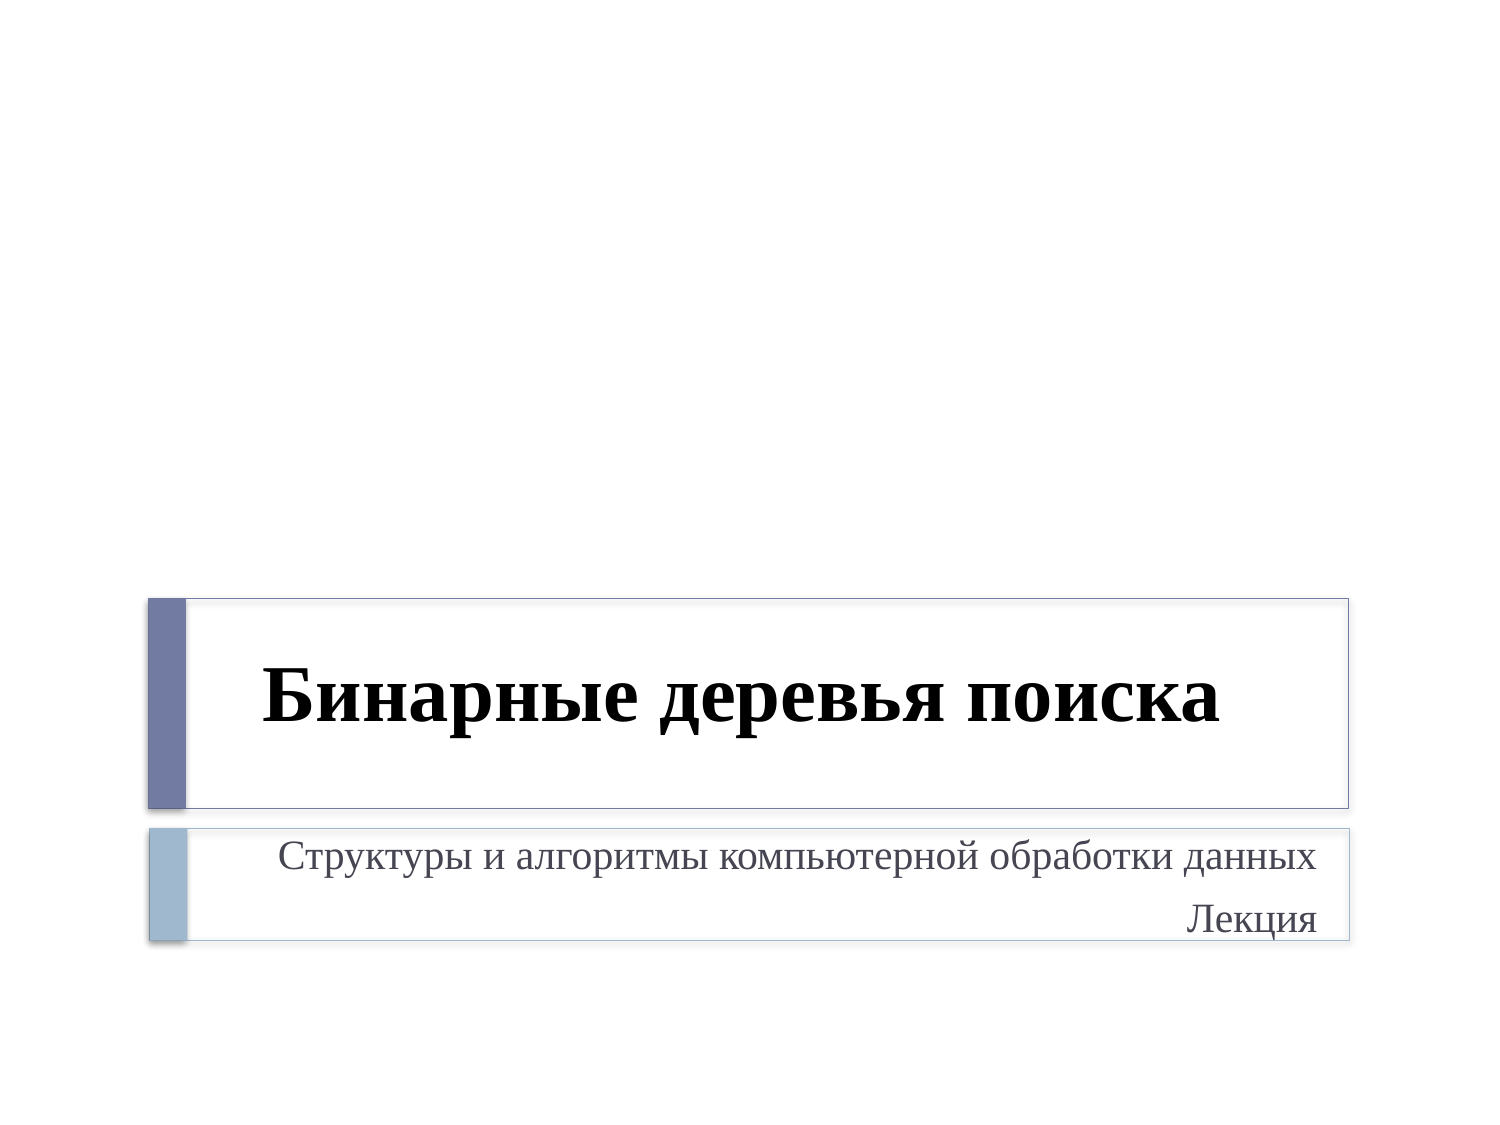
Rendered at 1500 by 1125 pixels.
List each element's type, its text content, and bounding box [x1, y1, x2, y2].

title Бинарные деревья поиска [210, 632, 1274, 765]
subtitle Структуры и алгоритмы компьютерной обработки данных Лекция [117, 820, 1333, 961]
